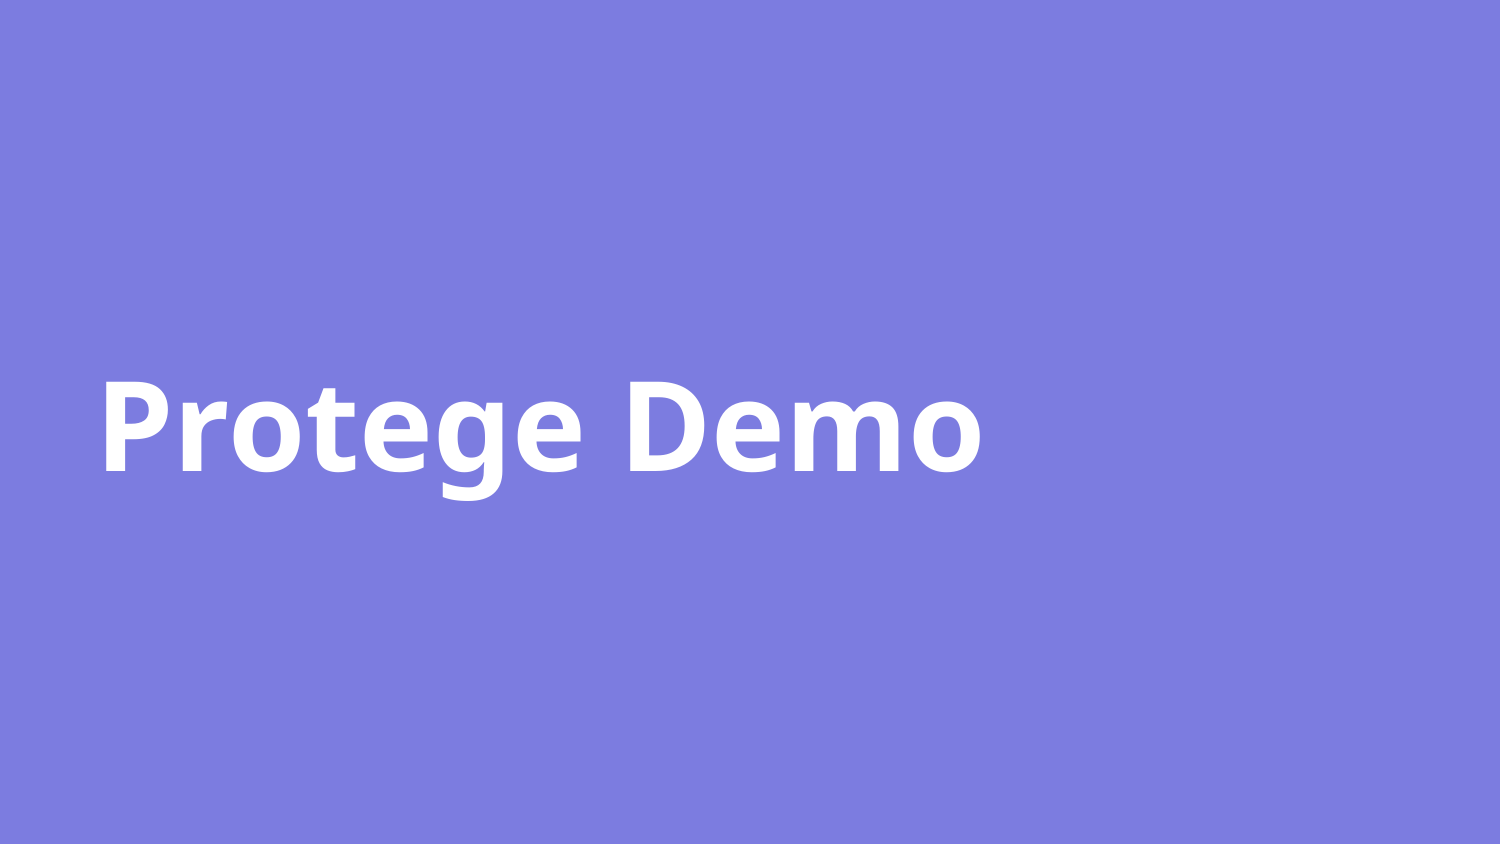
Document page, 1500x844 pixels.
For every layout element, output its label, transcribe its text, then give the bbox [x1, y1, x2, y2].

title Protege Demo [80, 86, 1003, 758]
